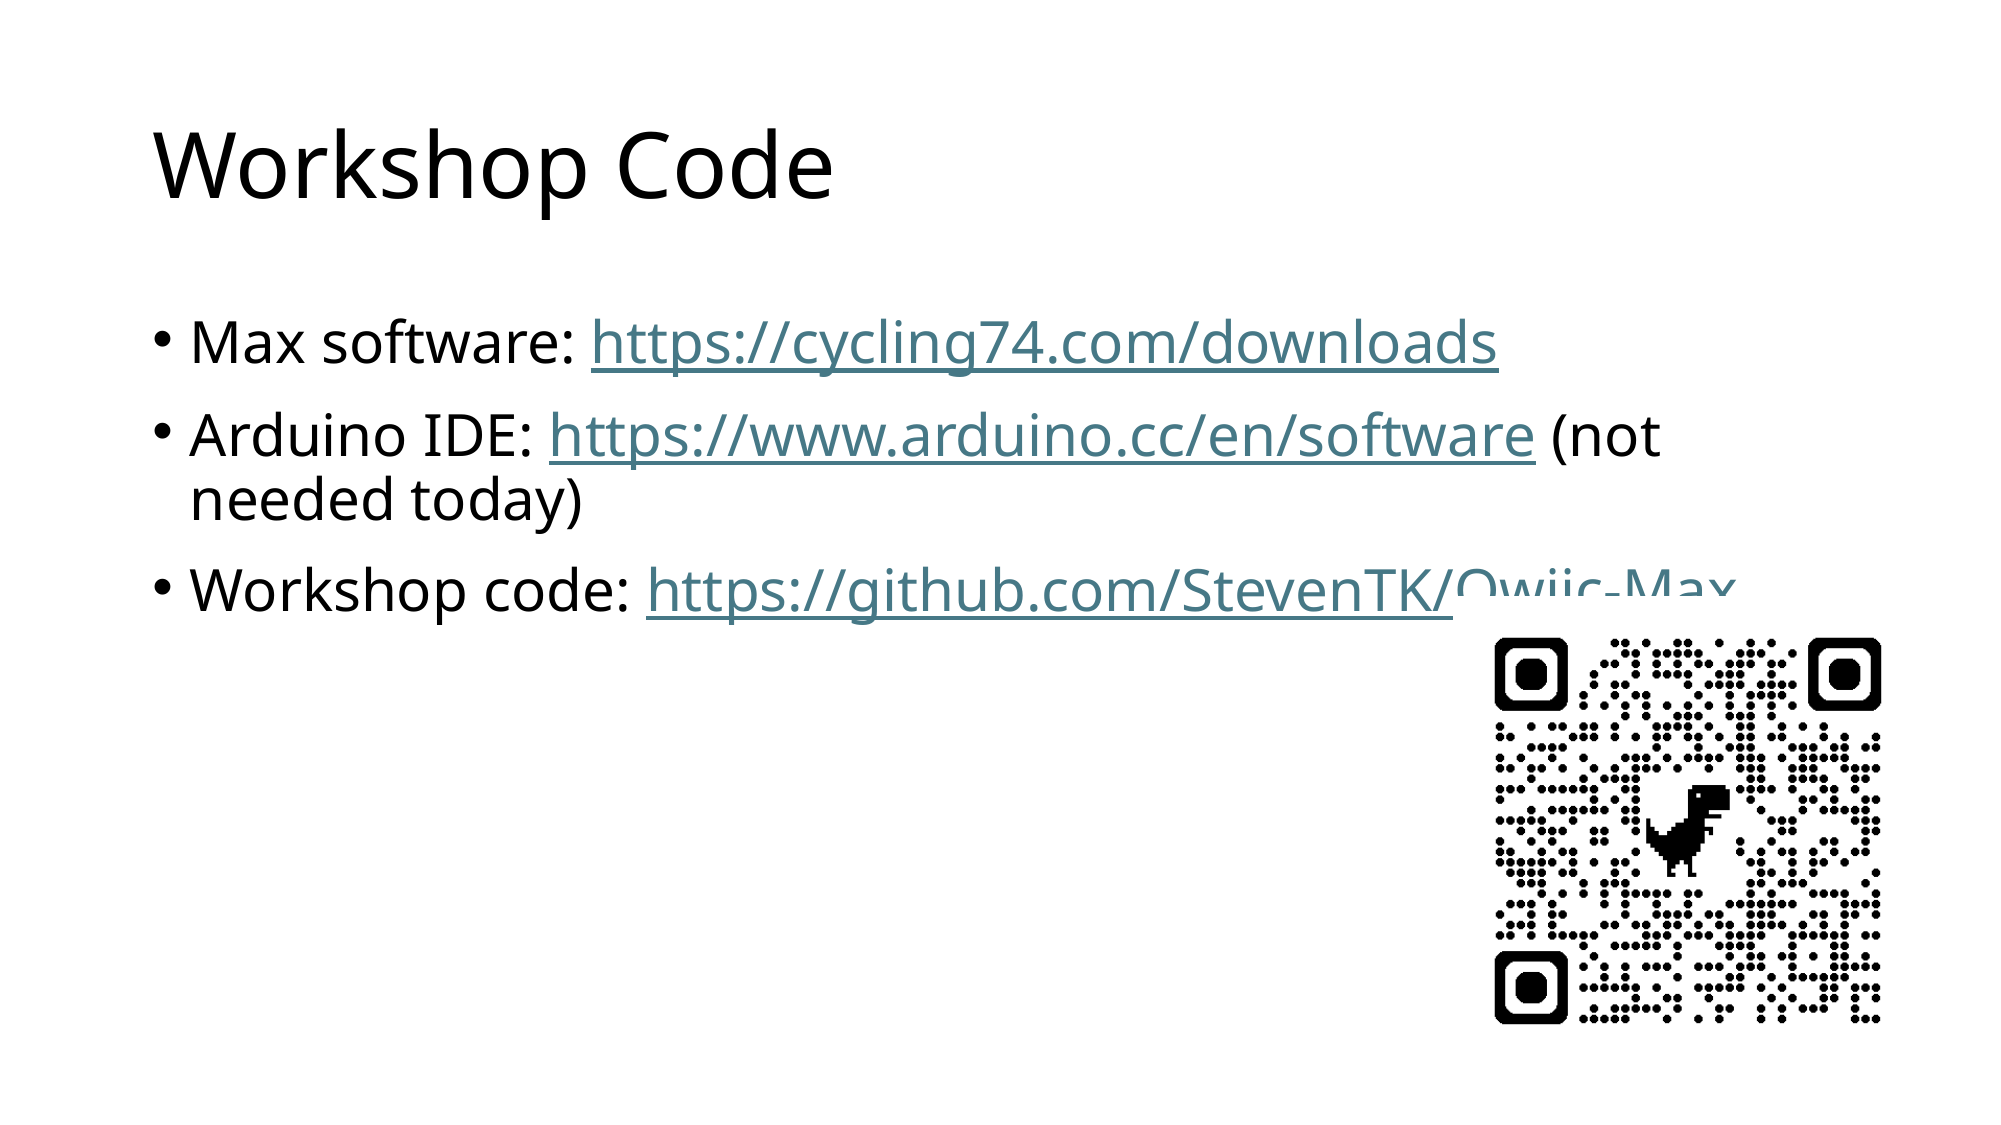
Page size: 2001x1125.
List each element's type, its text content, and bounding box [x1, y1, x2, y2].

list Max software: https://cycling74.com/downloads Arduino IDE: https://www.arduino.cc/en/software (not needed today) Workshop code: https://github.com/StevenTK/Qwiic-Max [137, 299, 1863, 1014]
title Workshop Code [137, 59, 1863, 278]
picture [1452, 595, 1923, 1066]
